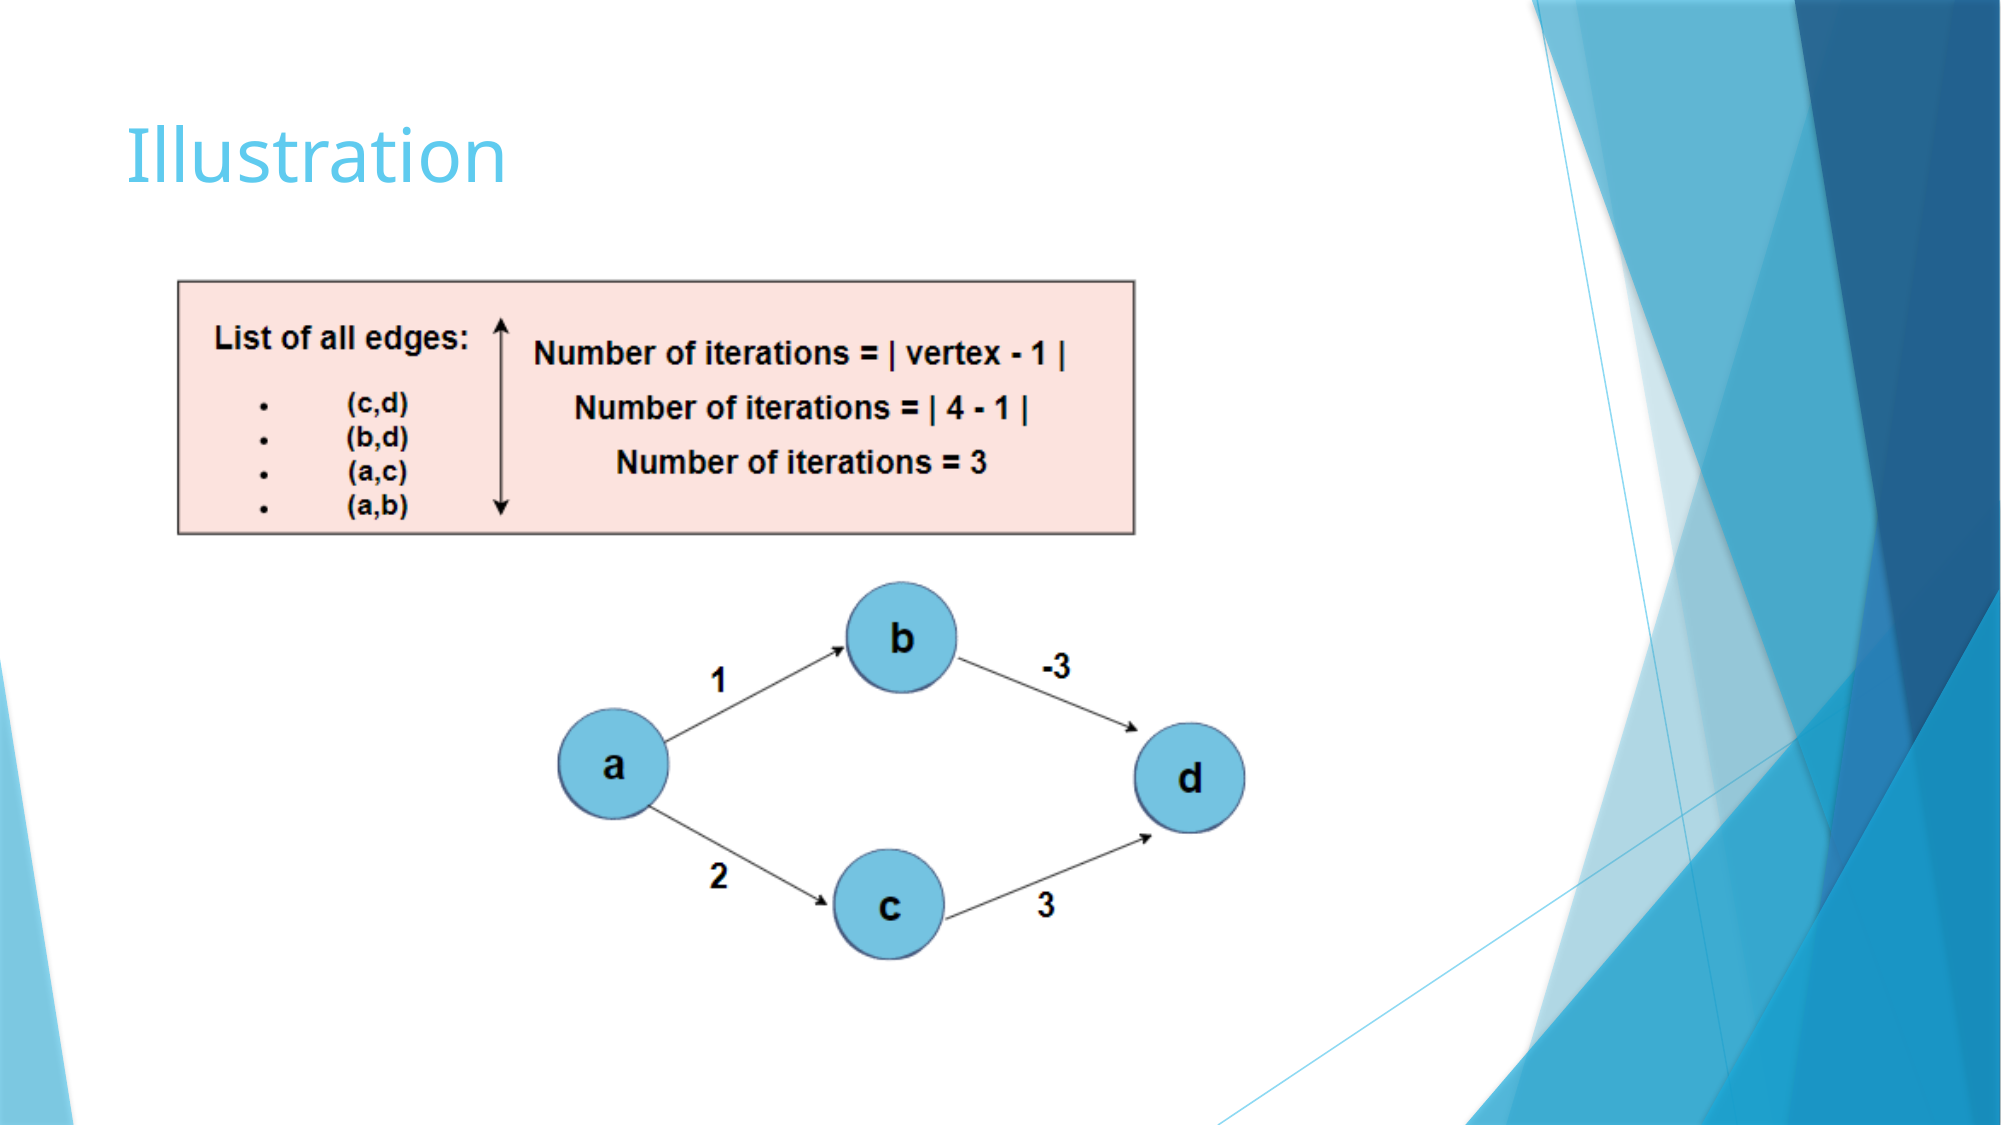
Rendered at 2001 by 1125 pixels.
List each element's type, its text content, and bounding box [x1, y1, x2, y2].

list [110, 207, 1365, 1026]
title Illustration [111, 99, 1522, 317]
